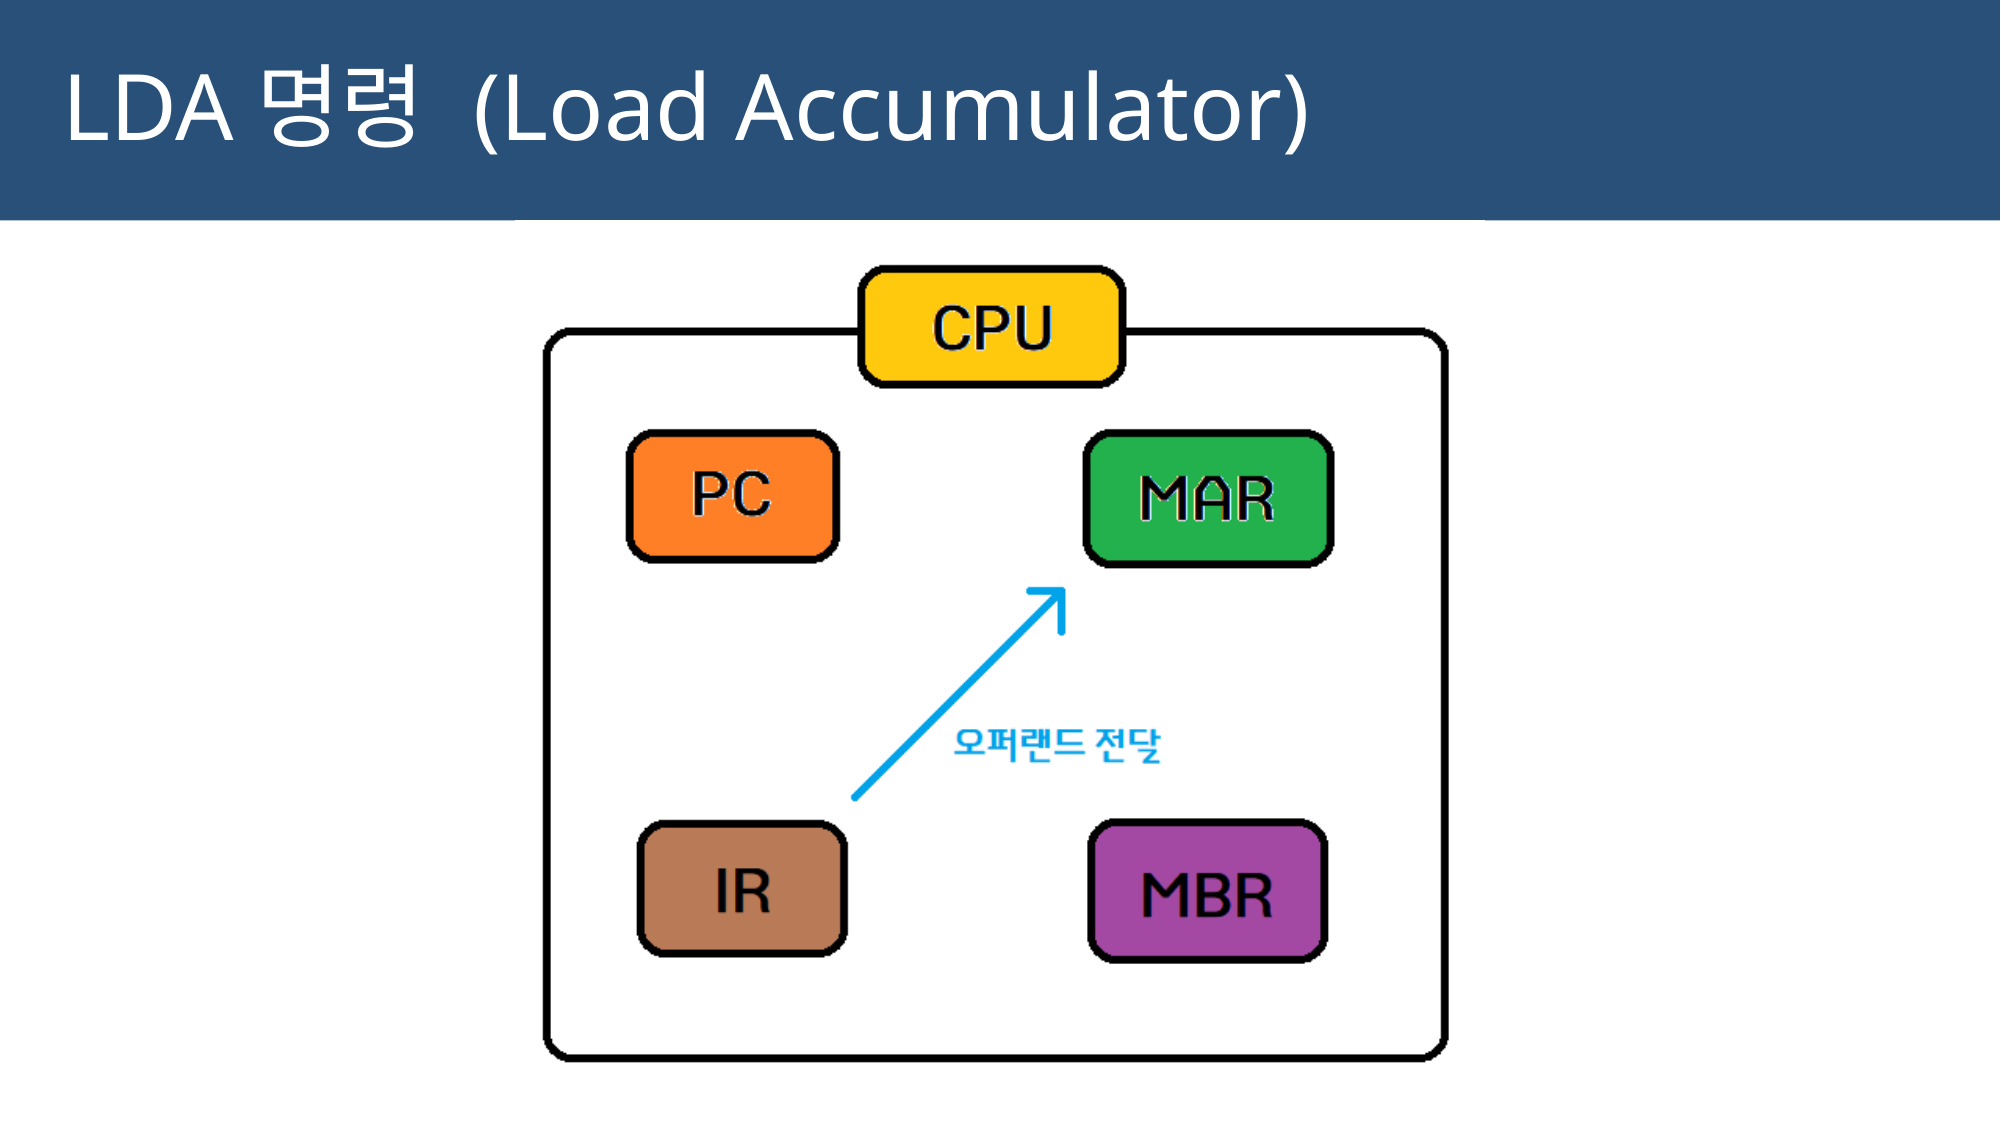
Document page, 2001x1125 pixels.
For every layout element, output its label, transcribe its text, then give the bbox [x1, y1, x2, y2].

picture [515, 220, 1485, 1100]
title LDA명령 (Load Accumulator) [0, 0, 2000, 221]
